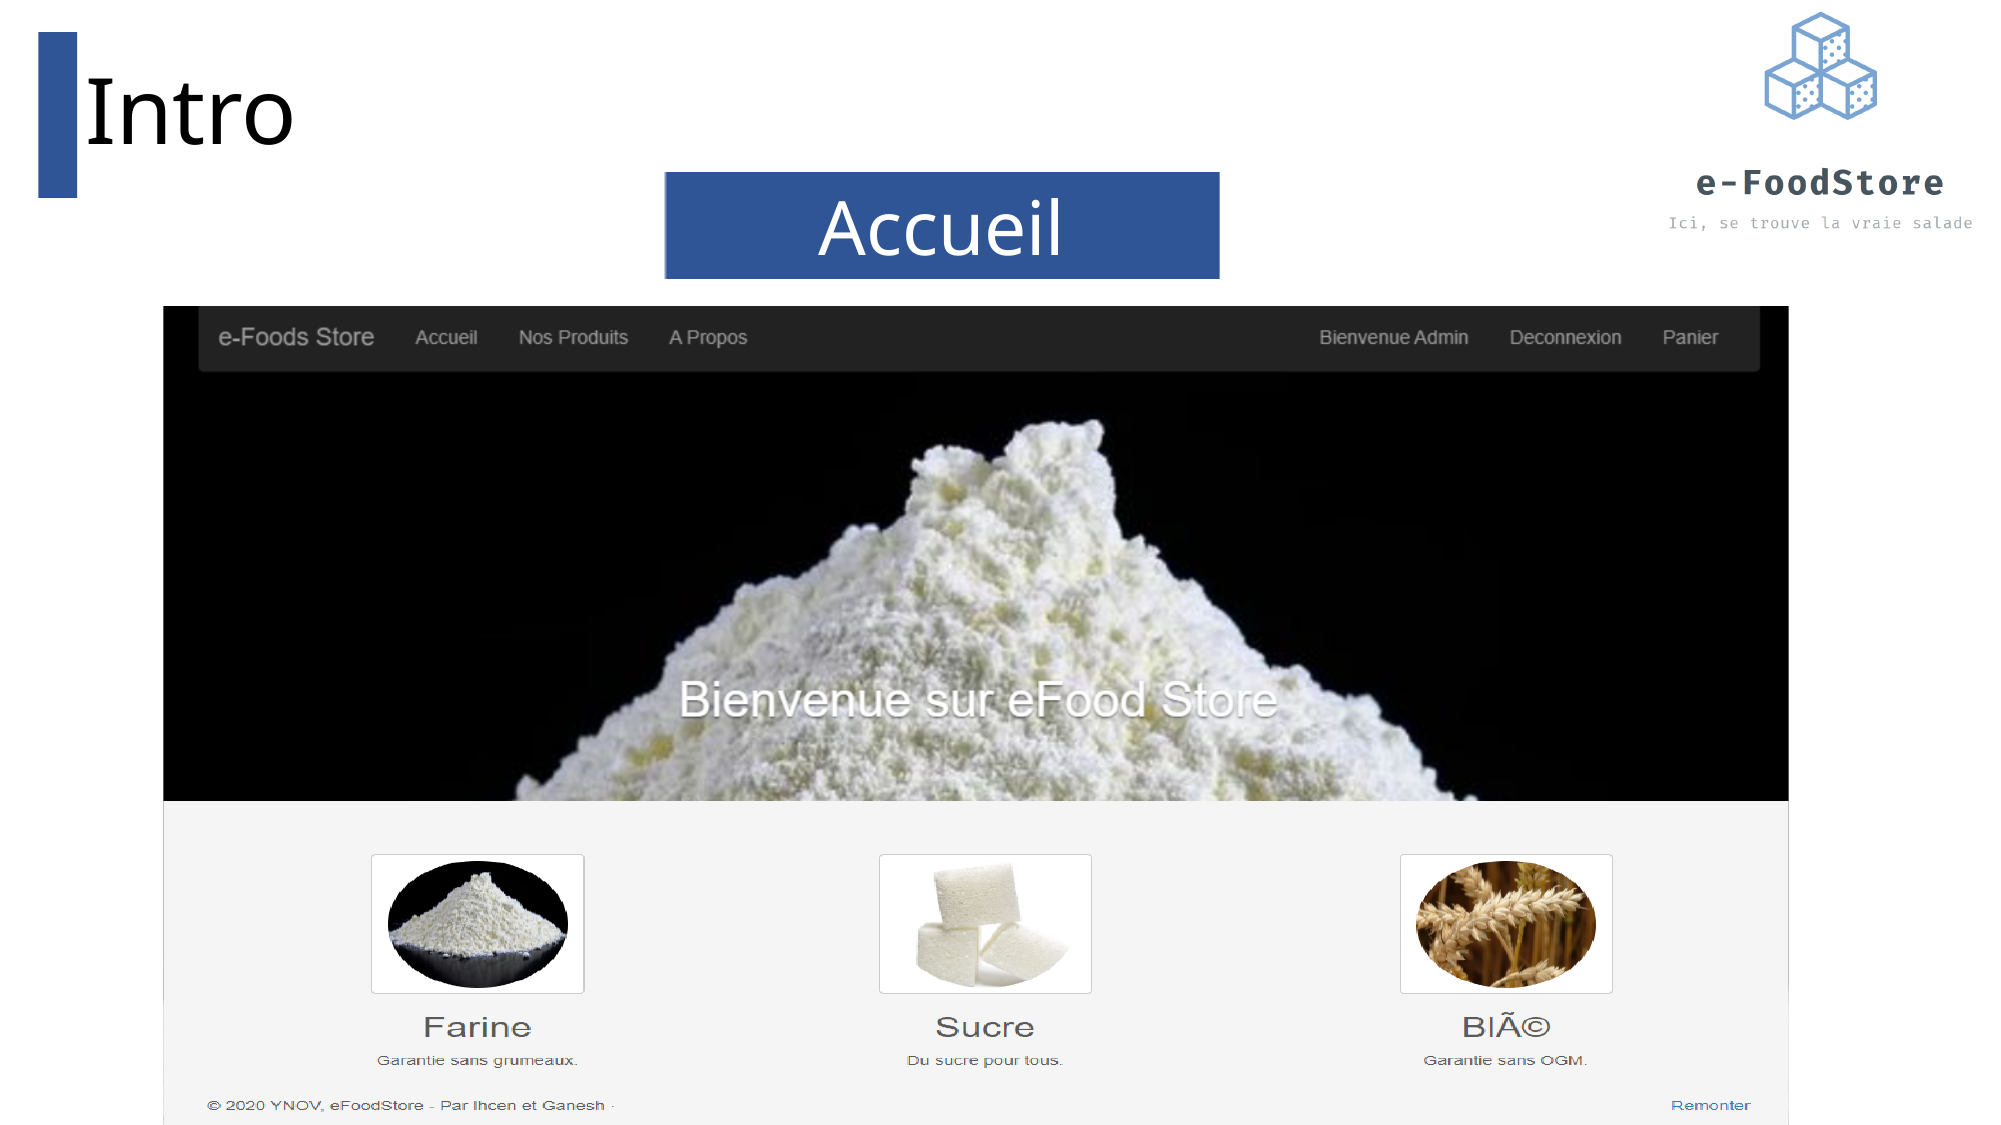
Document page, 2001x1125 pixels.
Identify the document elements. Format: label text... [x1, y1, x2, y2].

text_box Intro [78, 57, 337, 172]
text_box Accueil [663, 172, 888, 278]
picture [163, 0, 1789, 1125]
text_box Accueil [995, 172, 1220, 278]
picture [1639, 4, 2000, 243]
picture [38, 32, 78, 198]
